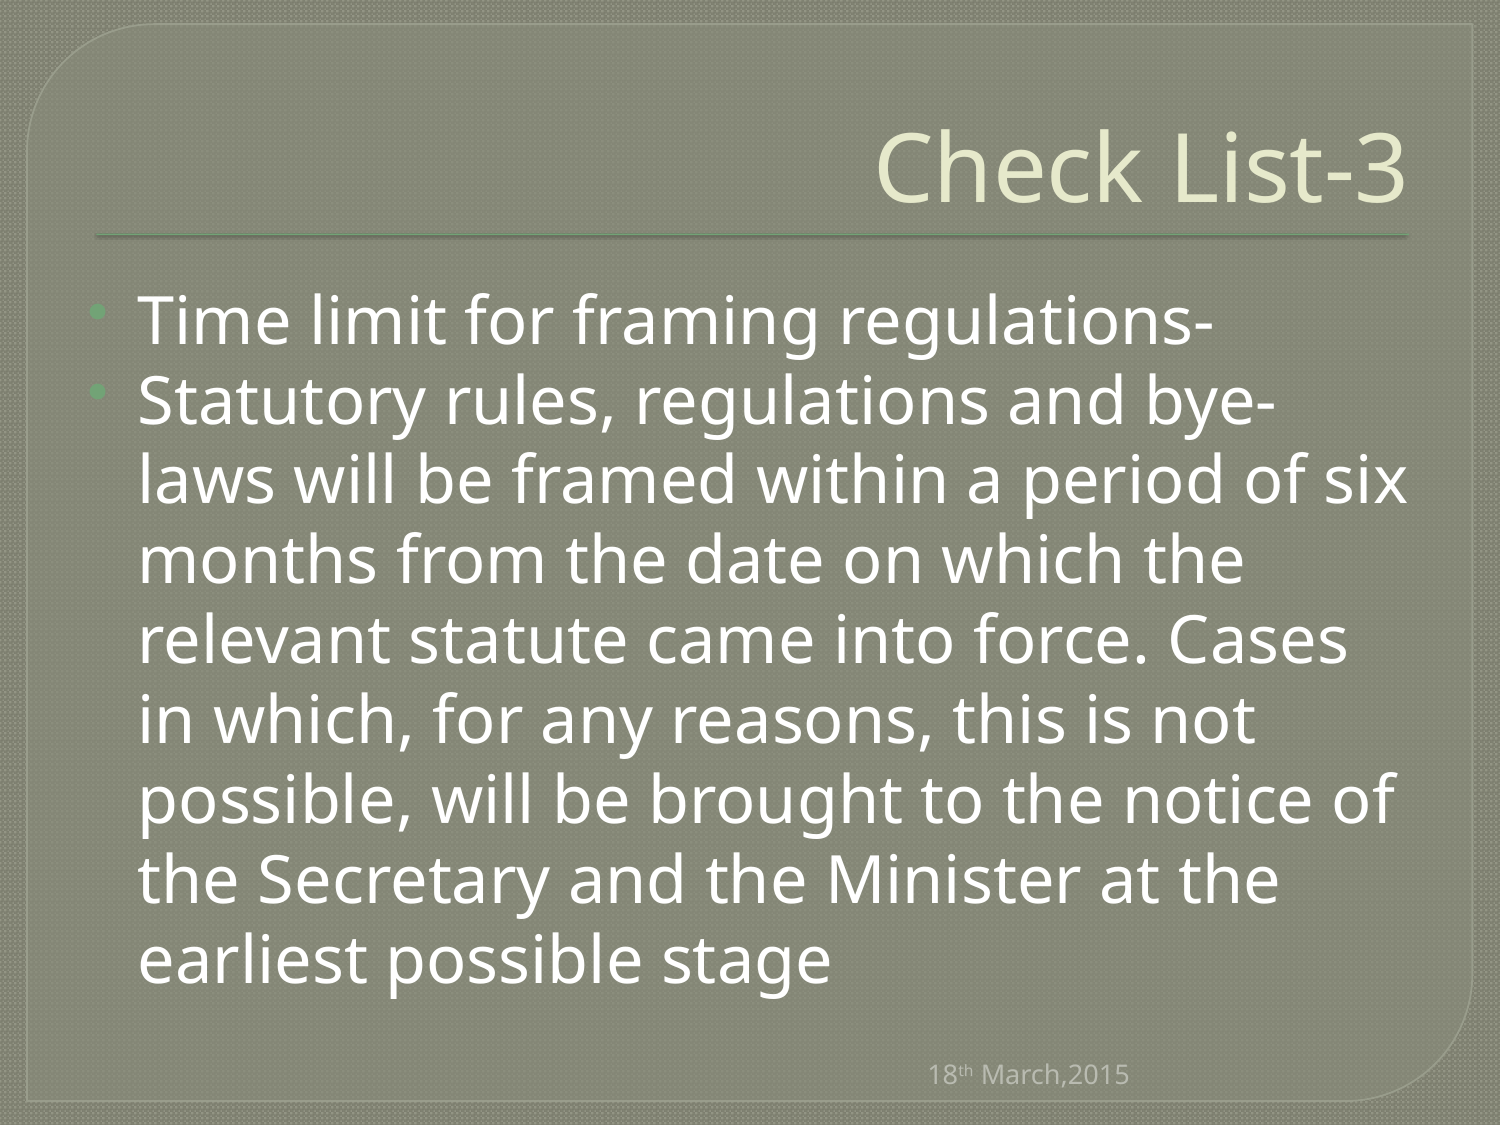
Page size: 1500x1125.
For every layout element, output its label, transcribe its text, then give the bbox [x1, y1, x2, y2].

list Time limit for framing regulations- Statutory rules, regulations and bye-laws will be framed within a period of six months from the date on which the relevant statute came into force. Cases in which, for any reasons, this is not possible, will be brought to the notice of the Secretary and the Minister at the earliest possible stage [75, 270, 1425, 1013]
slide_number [912, 1050, 1405, 1095]
title Check List-3 [75, 41, 1425, 230]
